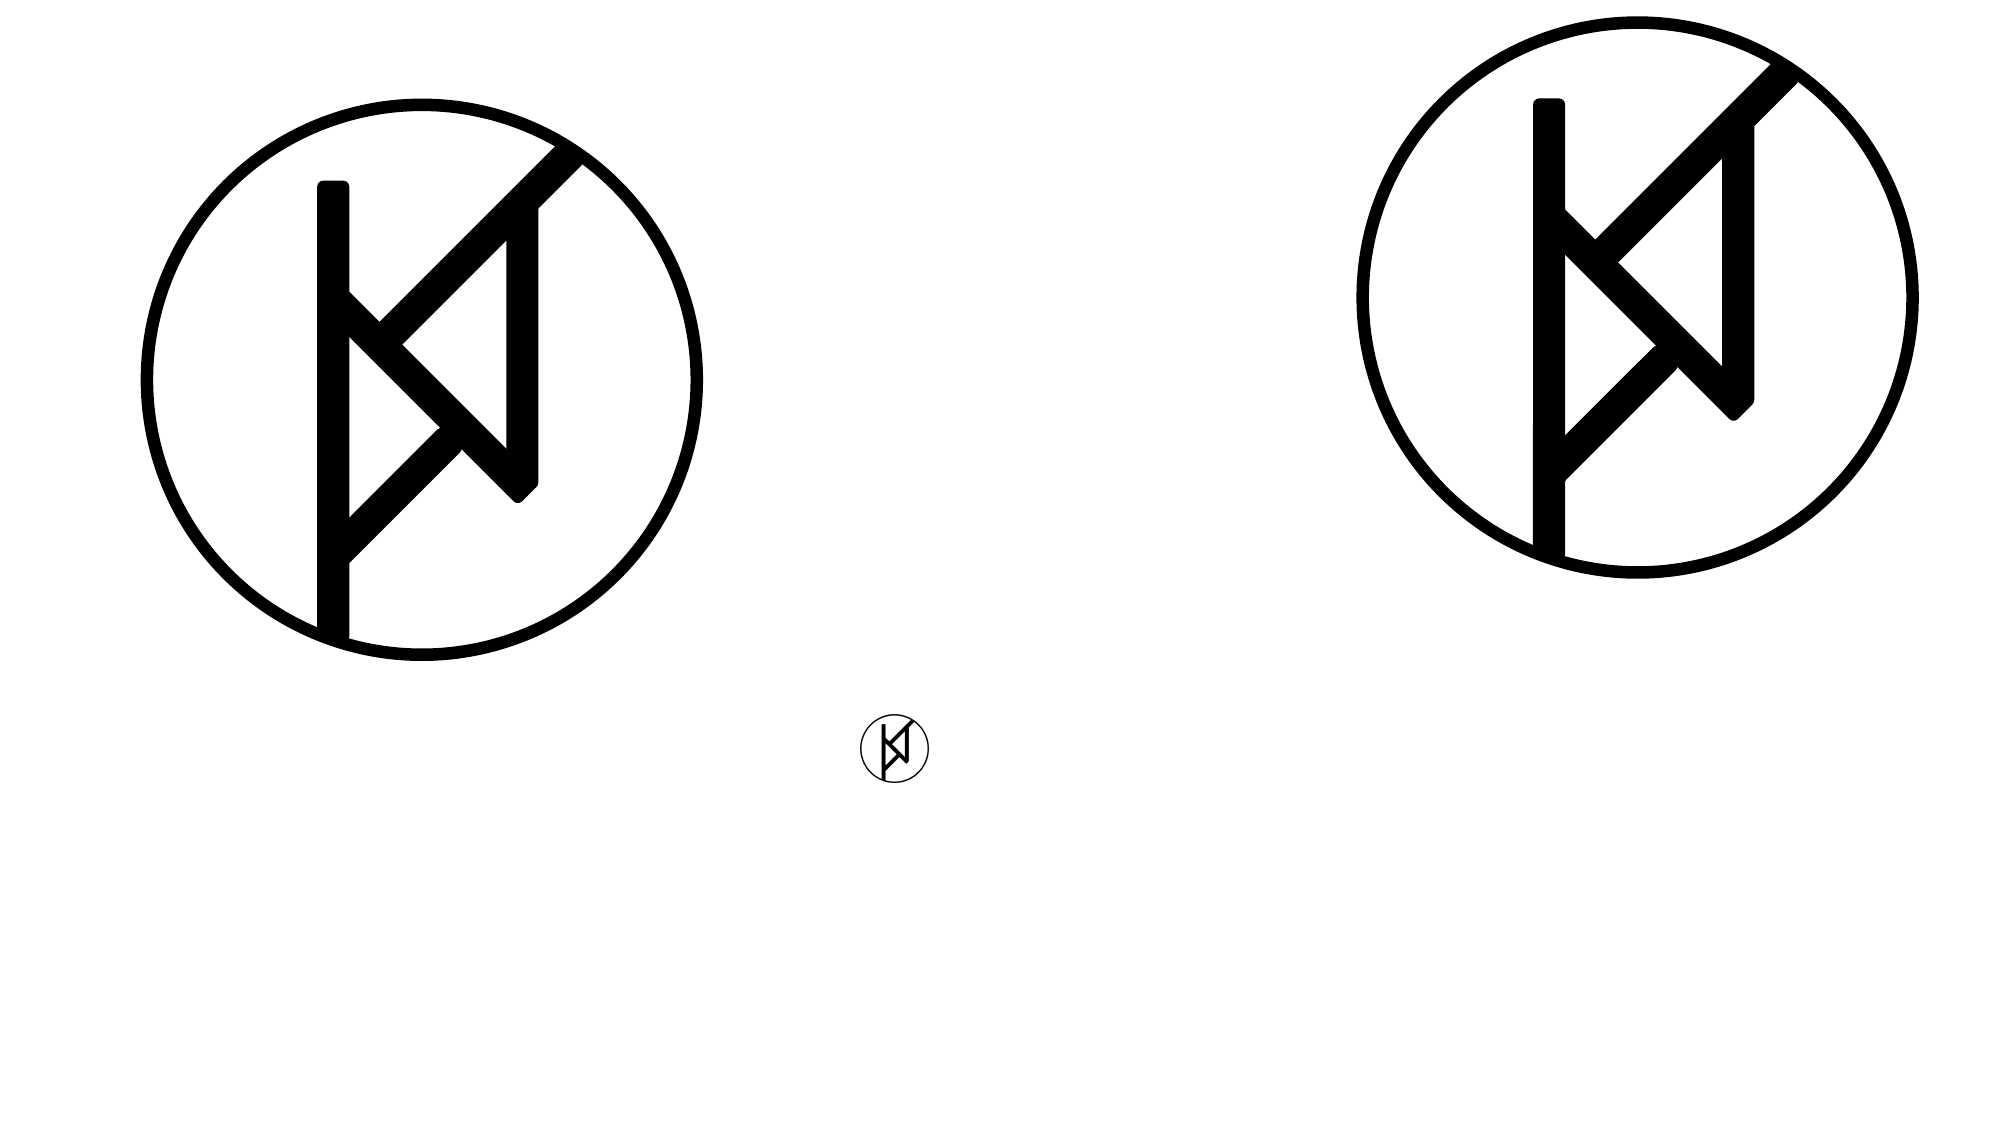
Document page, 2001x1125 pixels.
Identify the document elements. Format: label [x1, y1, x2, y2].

picture [860, 714, 929, 783]
text_box [1362, 22, 1913, 573]
text_box [146, 104, 697, 655]
